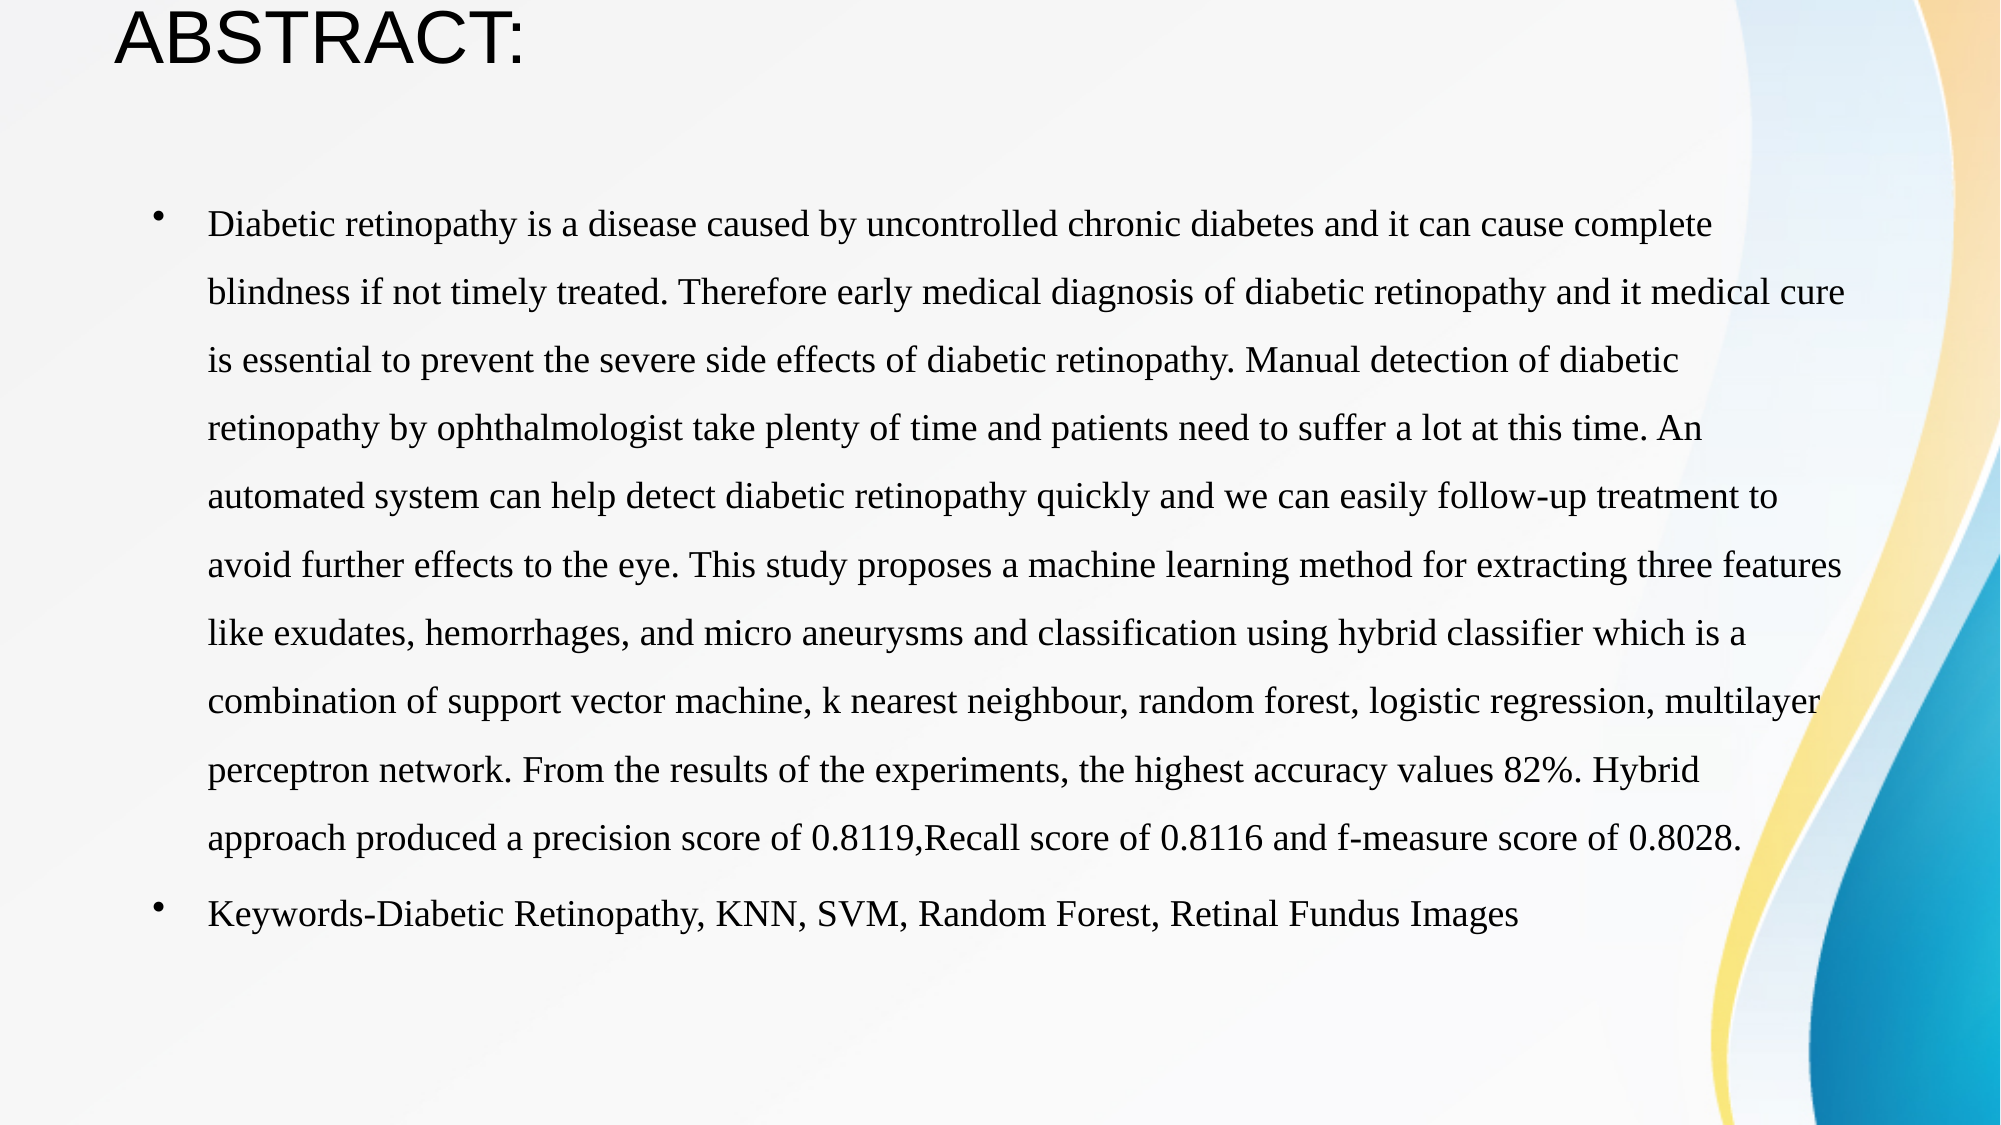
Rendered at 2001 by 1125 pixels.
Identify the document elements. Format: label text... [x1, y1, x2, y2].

title ABSTRACT: [99, 30, 1901, 127]
list Diabetic retinopathy is a disease caused by uncontrolled chronic diabetes and it can cause complete blindness if not timely treated. Therefore early medical diagnosis of diabetic retinopathy and it medical cure is essential to prevent the severe side effects of diabetic retinopathy. Manual detection of diabetic retinopathy by ophthalmologist take plenty of time and patients need to suffer a lot at this time. An automated system can help detect diabetic retinopathy quickly and we can easily follow-up treatment to avoid further effects to the eye. This study proposes a machine learning method for extracting three features like exudates, hemorrhages, and micro aneurysms and classification using hybrid classifier which is a combination of support vector machine, k nearest neighbour, random forest, logistic regression, multilayer perceptron network. From the results of the experiments, the highest accuracy values 82%. Hybrid approach produced a precision score of 0.8119,Recall score of 0.8116 and f-measure score of 0.8028. Keywords-Diabetic Retinopathy, KNN, SVM, Random Forest, Retinal Fundus Images [137, 167, 1863, 1014]
picture [0, 0, 2001, 1125]
